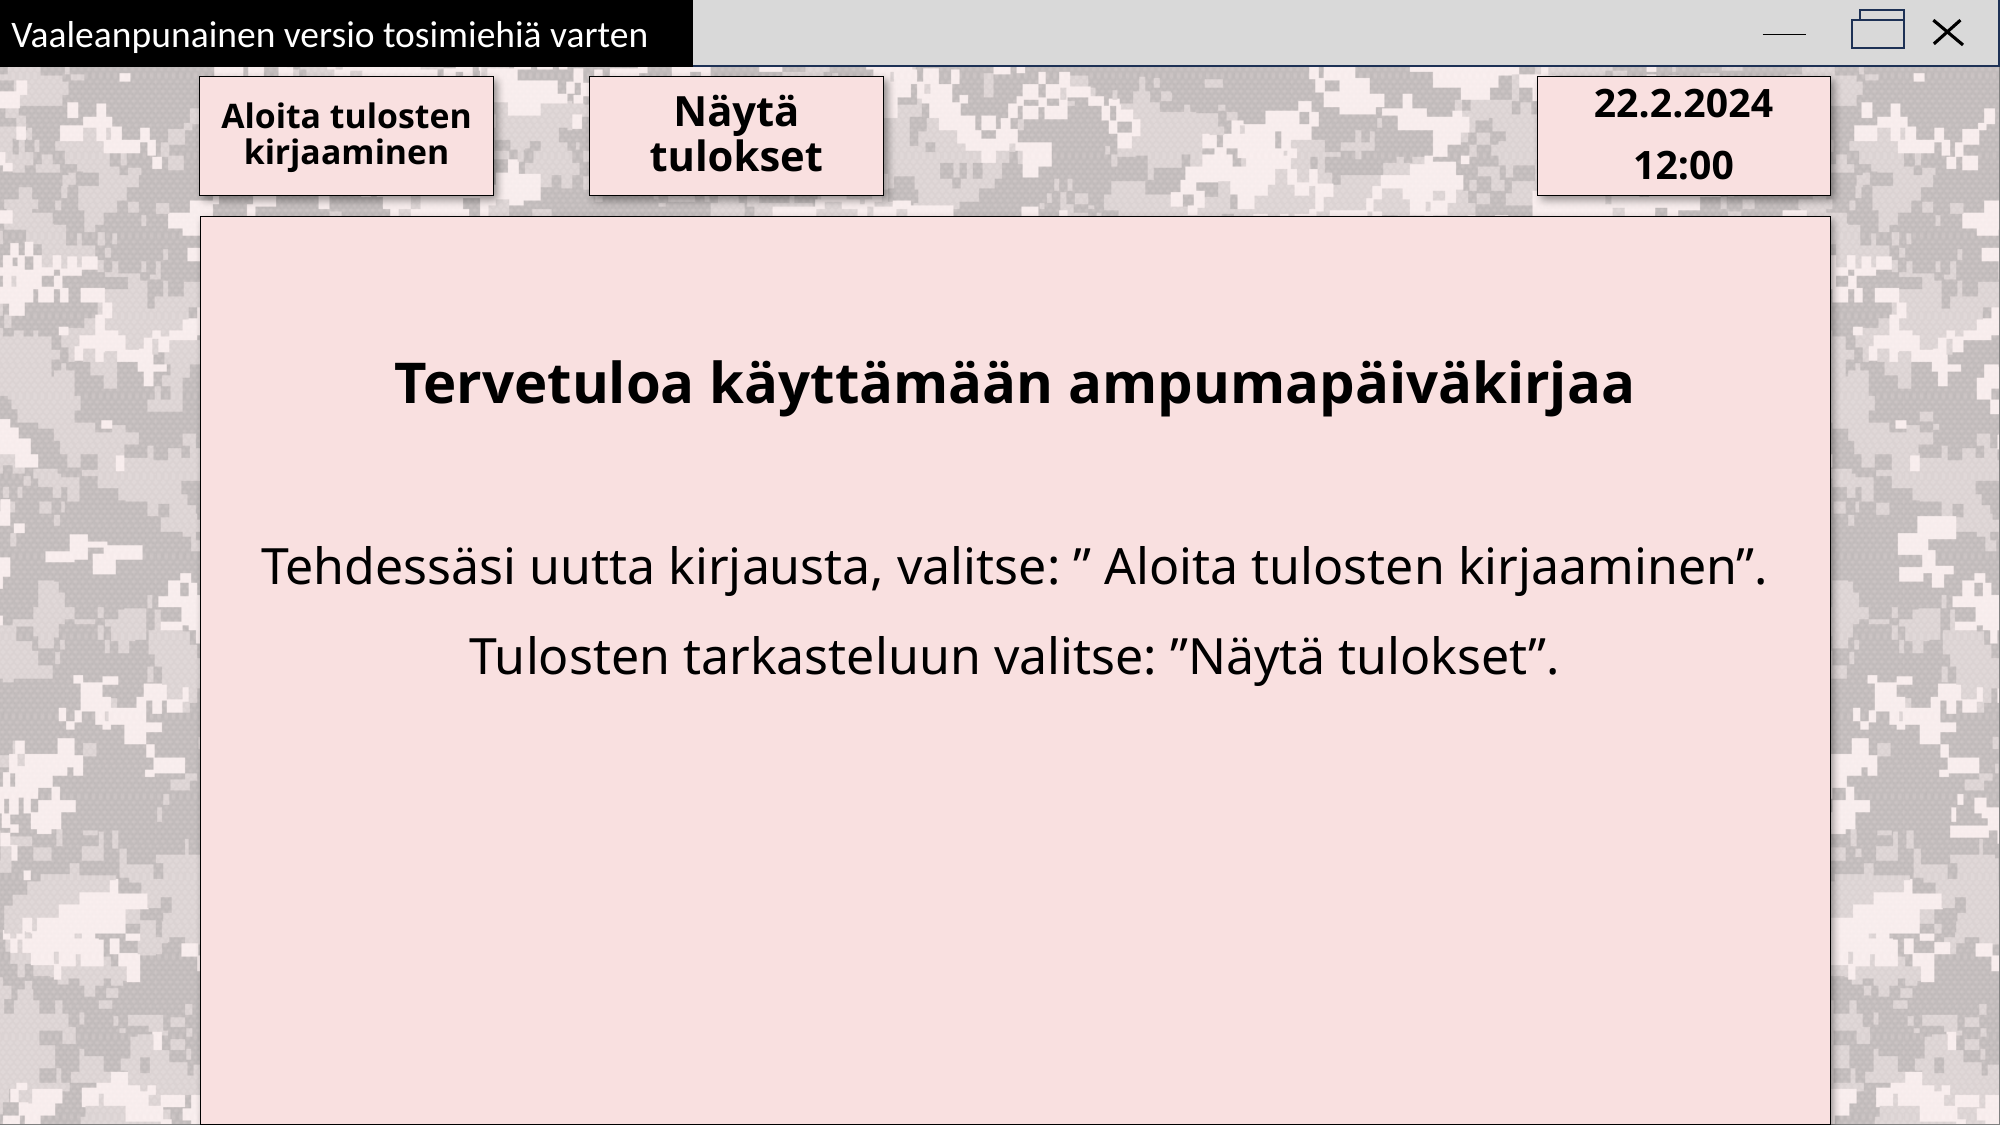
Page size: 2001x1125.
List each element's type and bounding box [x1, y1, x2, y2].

text_box [1933, 20, 1963, 45]
picture [0, 0, 2000, 1125]
